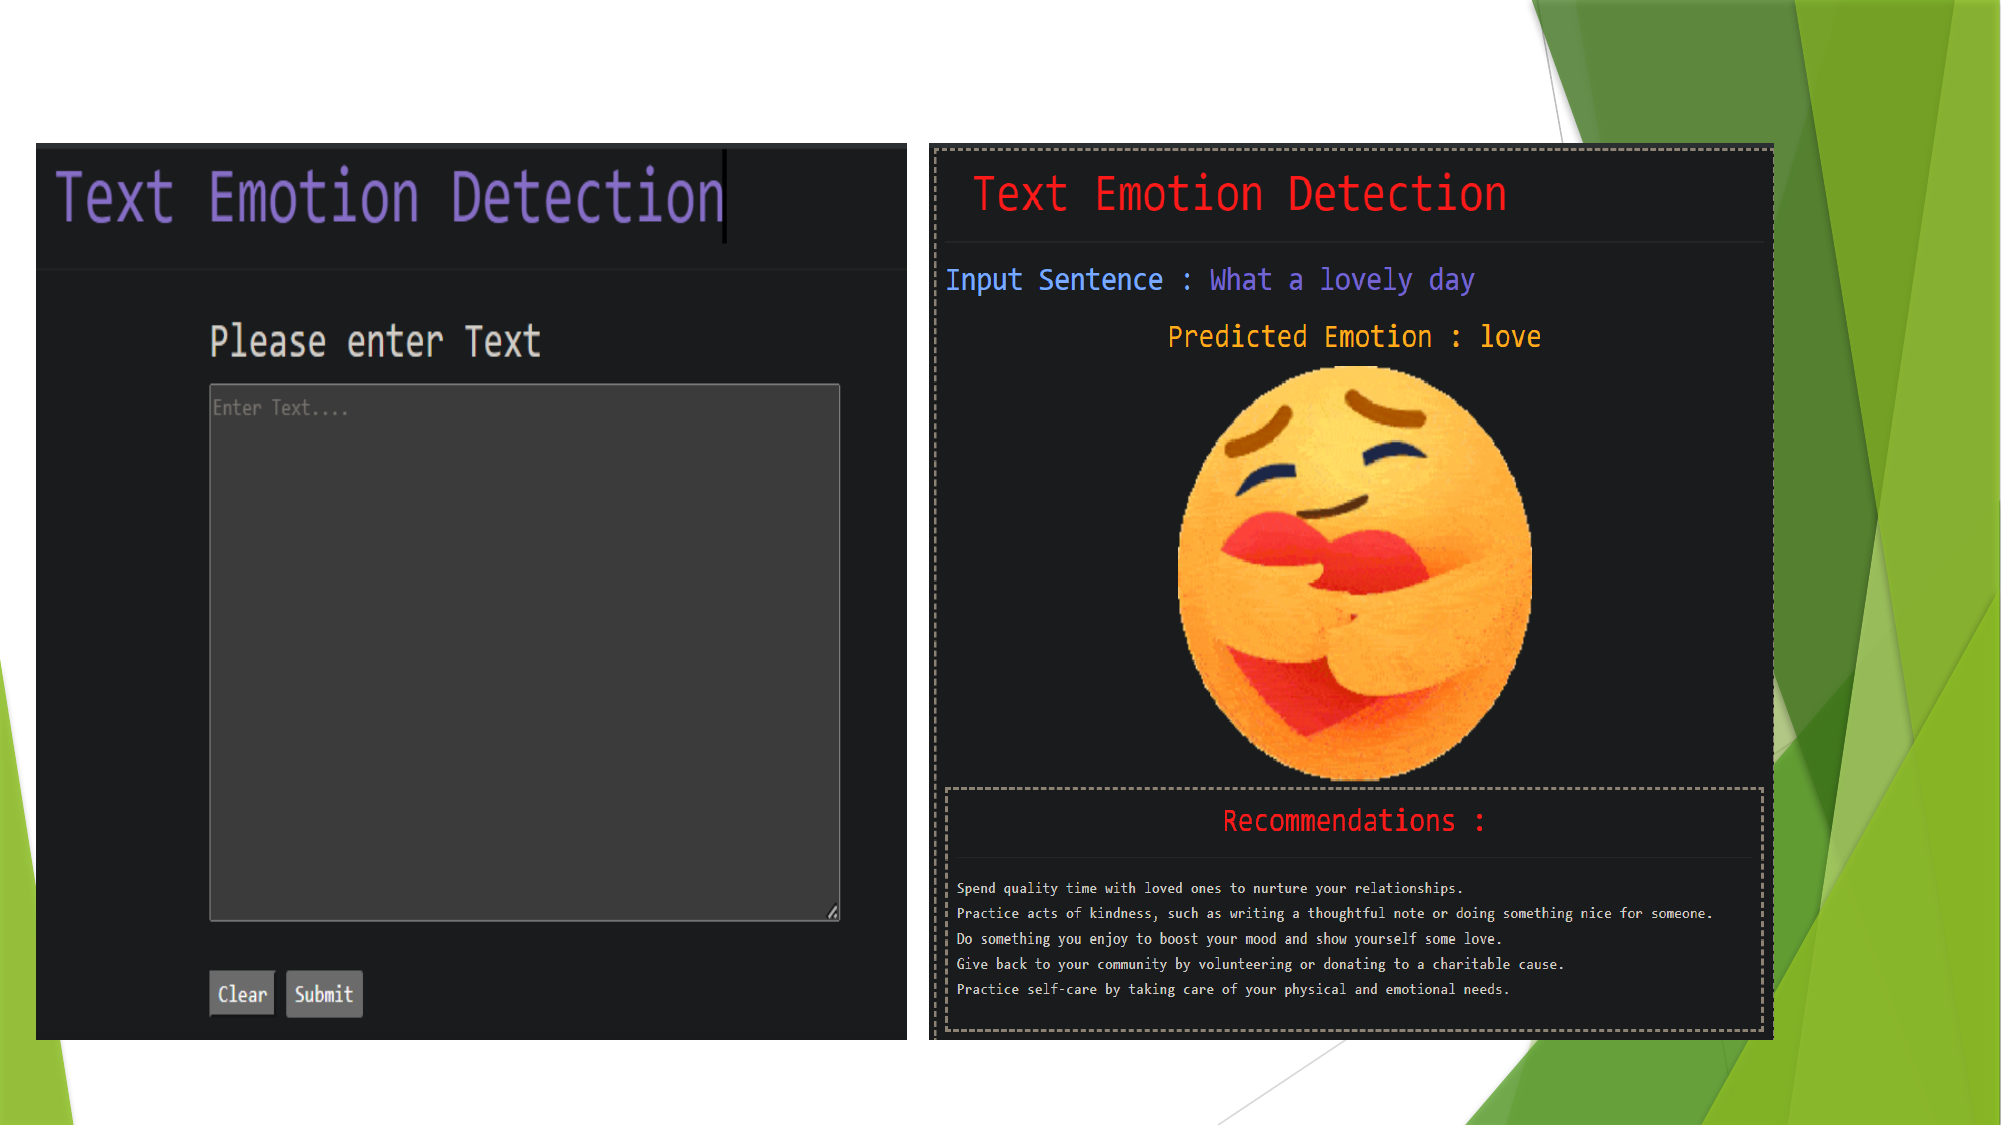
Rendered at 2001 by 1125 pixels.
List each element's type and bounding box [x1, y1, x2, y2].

picture [35, 142, 907, 1040]
picture [928, 142, 1775, 1040]
